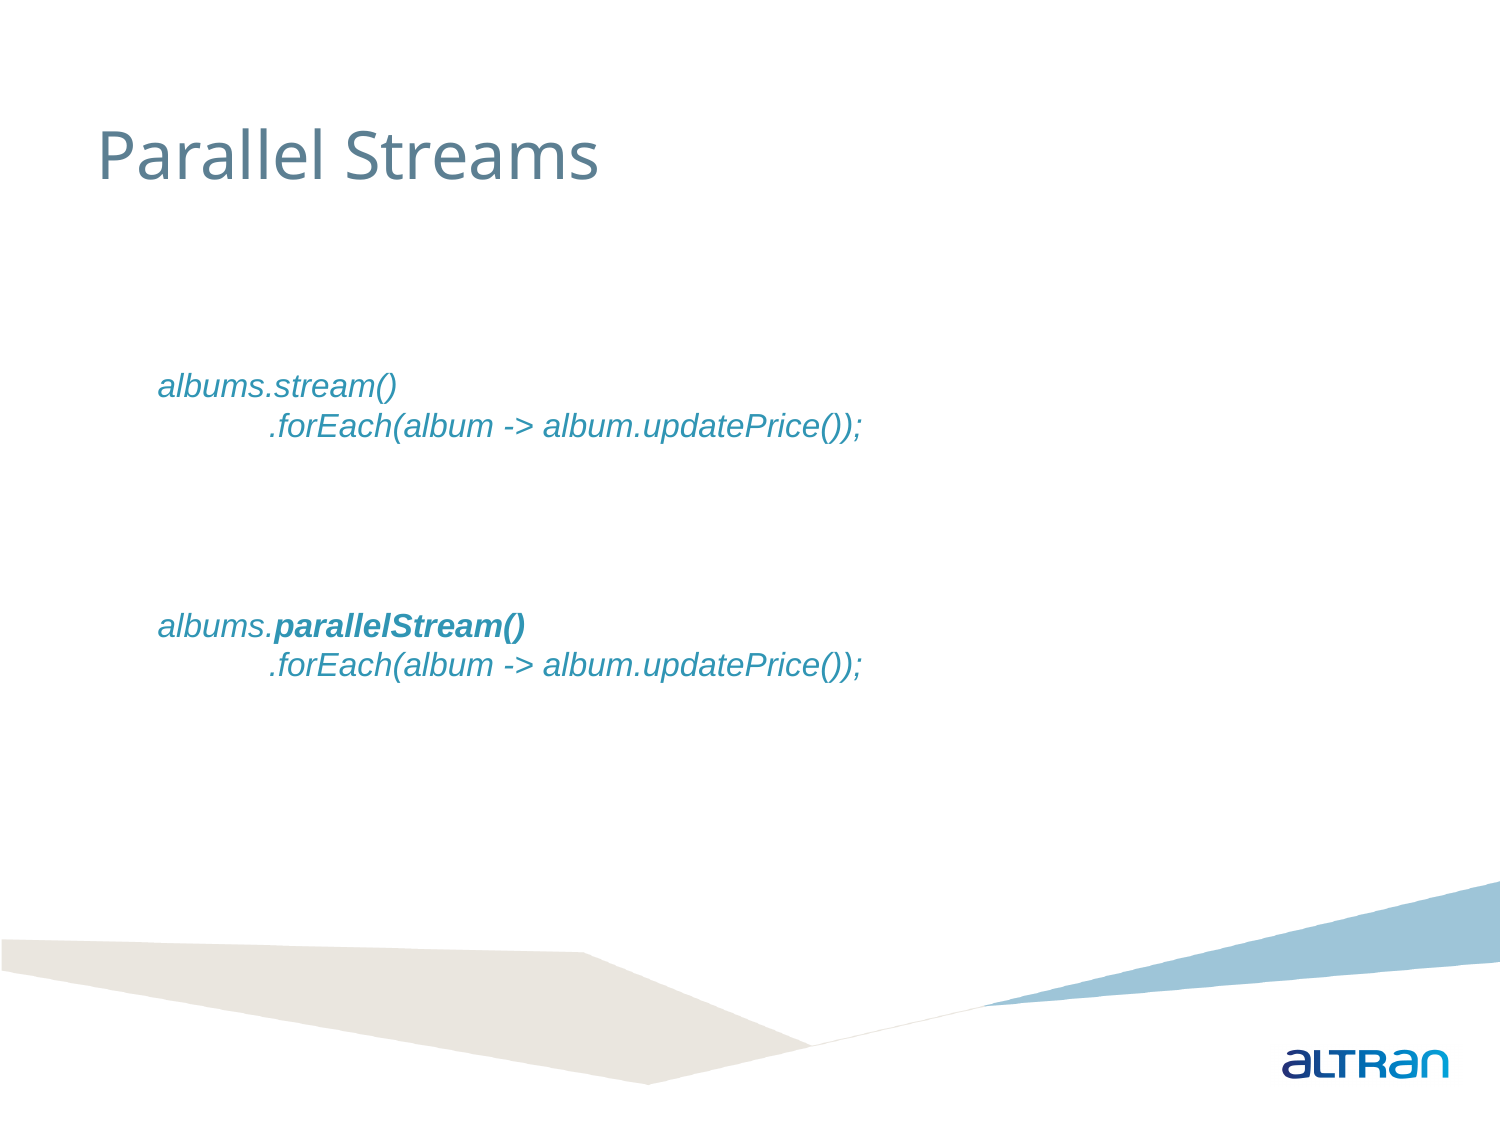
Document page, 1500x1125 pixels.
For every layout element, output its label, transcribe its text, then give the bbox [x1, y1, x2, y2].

text_box Parallel Streams [81, 9, 1365, 200]
picture [1, 878, 1500, 1118]
text_box albums.stream() .forEach(album -> album.updatePrice()); albums.parallelStream() .forEach(album -> album.updatePrice()); [142, 266, 1424, 868]
